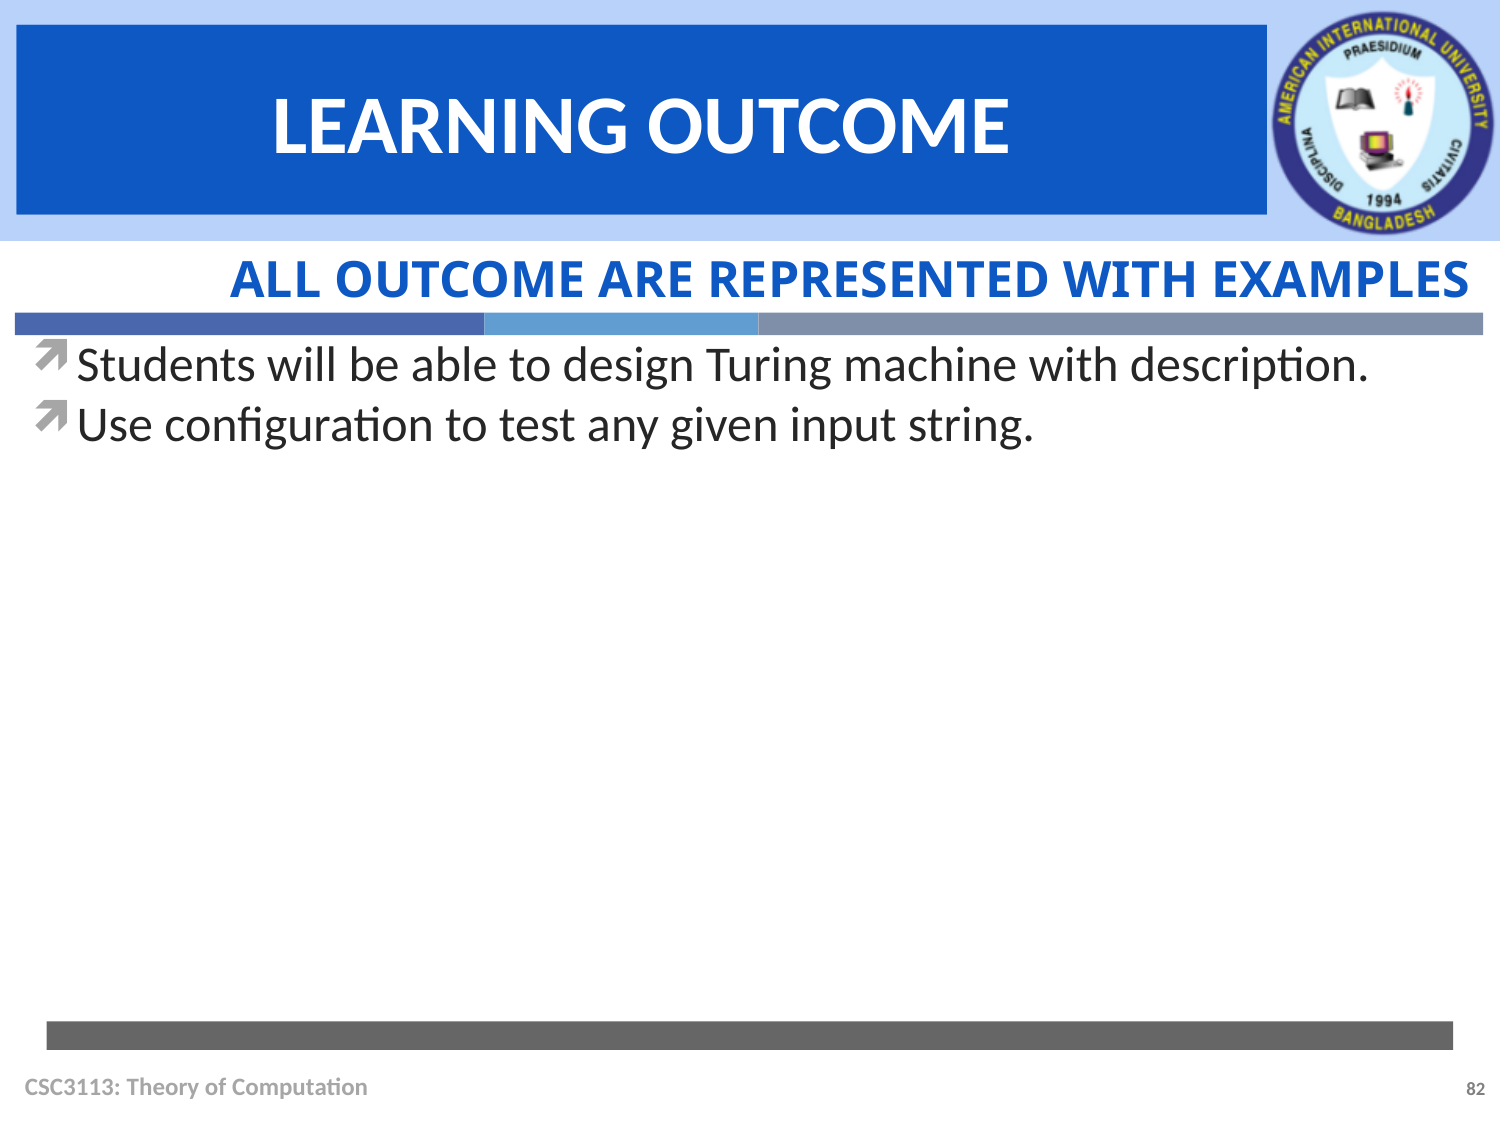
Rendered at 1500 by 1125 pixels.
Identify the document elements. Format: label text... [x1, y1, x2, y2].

subtitle All outcome are represented with examples [16, 239, 1486, 320]
picture [1267, 6, 1500, 241]
list Students will be able to design Turing machine with description. Use configuration to test any given input string. [16, 335, 1484, 1016]
footer CSC3113: Theory of Computation [10, 1055, 1015, 1116]
